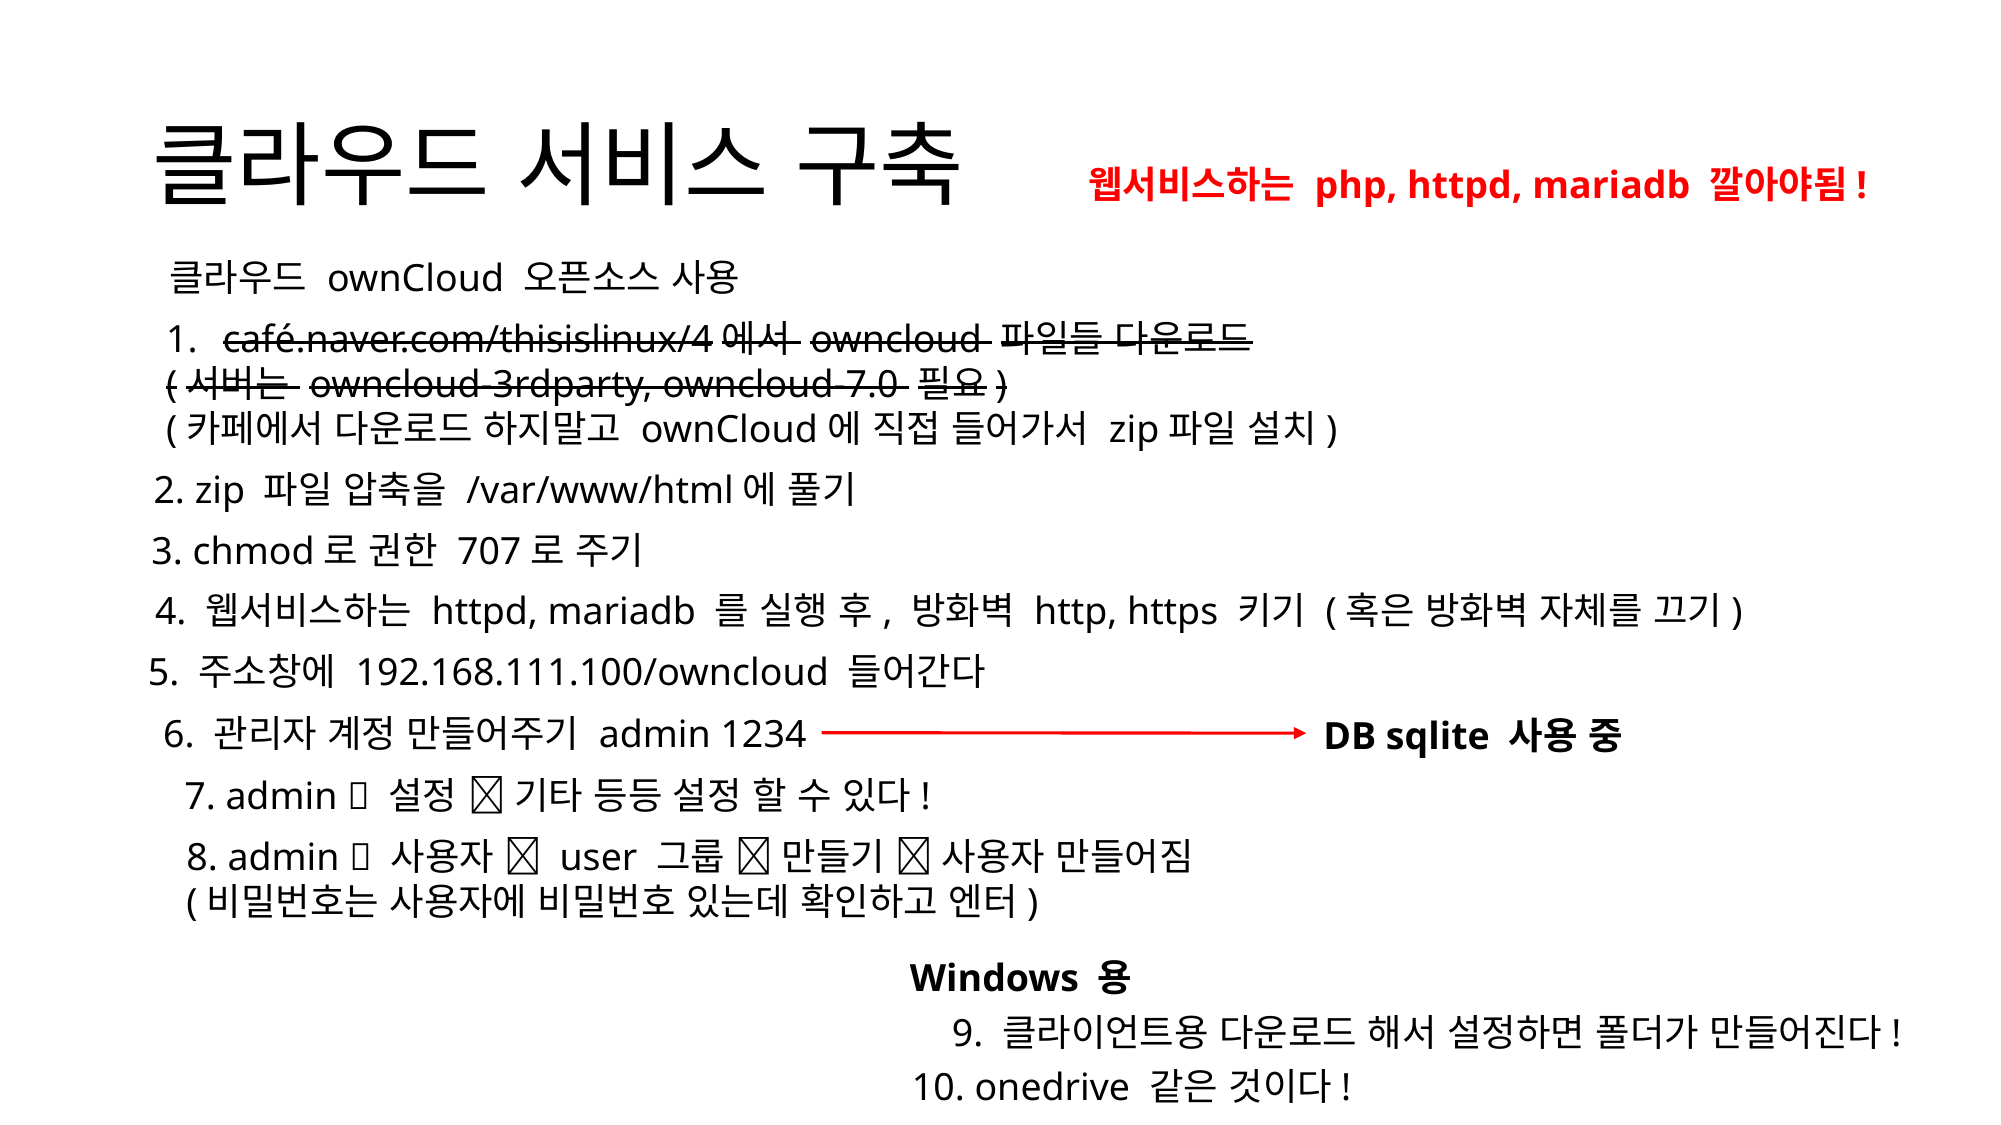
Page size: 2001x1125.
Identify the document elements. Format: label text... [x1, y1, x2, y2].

title 클라우드 서비스 구축 [137, 59, 1863, 278]
text_box DB sqlite 사용 중 [1308, 704, 1638, 764]
text_box 6. 관리자 계정 만들어주기 admin 1234 [148, 702, 822, 763]
text_box 9. 클라이언트용 다운로드 해서 설정하면 폴더가 만들어진다! [937, 1001, 1917, 1061]
text_box 4. 웹서비스하는 httpd, mariadb 를 실행 후, 방화벽 http, https 키기 (혹은 방화벽 자체를 끄기) [140, 580, 1758, 640]
text_box 5. 주소창에 192.168.111.100/owncloud 들어간다 [133, 640, 1001, 701]
text_box Windows 용 [894, 946, 1148, 1007]
text_box 8. admin  사용자  user 그룹  만들기  사용자 만들어짐 (비밀번호는 사용자에 비밀번호 있는데 확인하고 엔터) [171, 825, 1209, 931]
text_box 2. zip 파일 압축을 /var/www/html에 풀기 [138, 459, 872, 519]
text_box 클라우드 ownCloud 오픈소스 사용 [154, 246, 756, 307]
text_box 3. chmod로 권한 707로 주기 [136, 519, 660, 580]
text_box 7. admin  설정  기타 등등 설정 할 수 있다! [169, 764, 946, 825]
text_box café.naver.com/thisislinux/4에서 owncloud 파일들 다운로드 (서버는 owncloud-3rdparty, owncloud-7.0 필요) (카페에서 다운로드 하지말고 ownCloud에 직접 들어가서 zip파일 설치) [151, 307, 1353, 458]
text_box 10. onedrive 같은 것이다! [897, 1055, 1367, 1116]
text_box 웹서비스하는 php, httpd, mariadb 깔아야됨! [1073, 153, 1883, 214]
